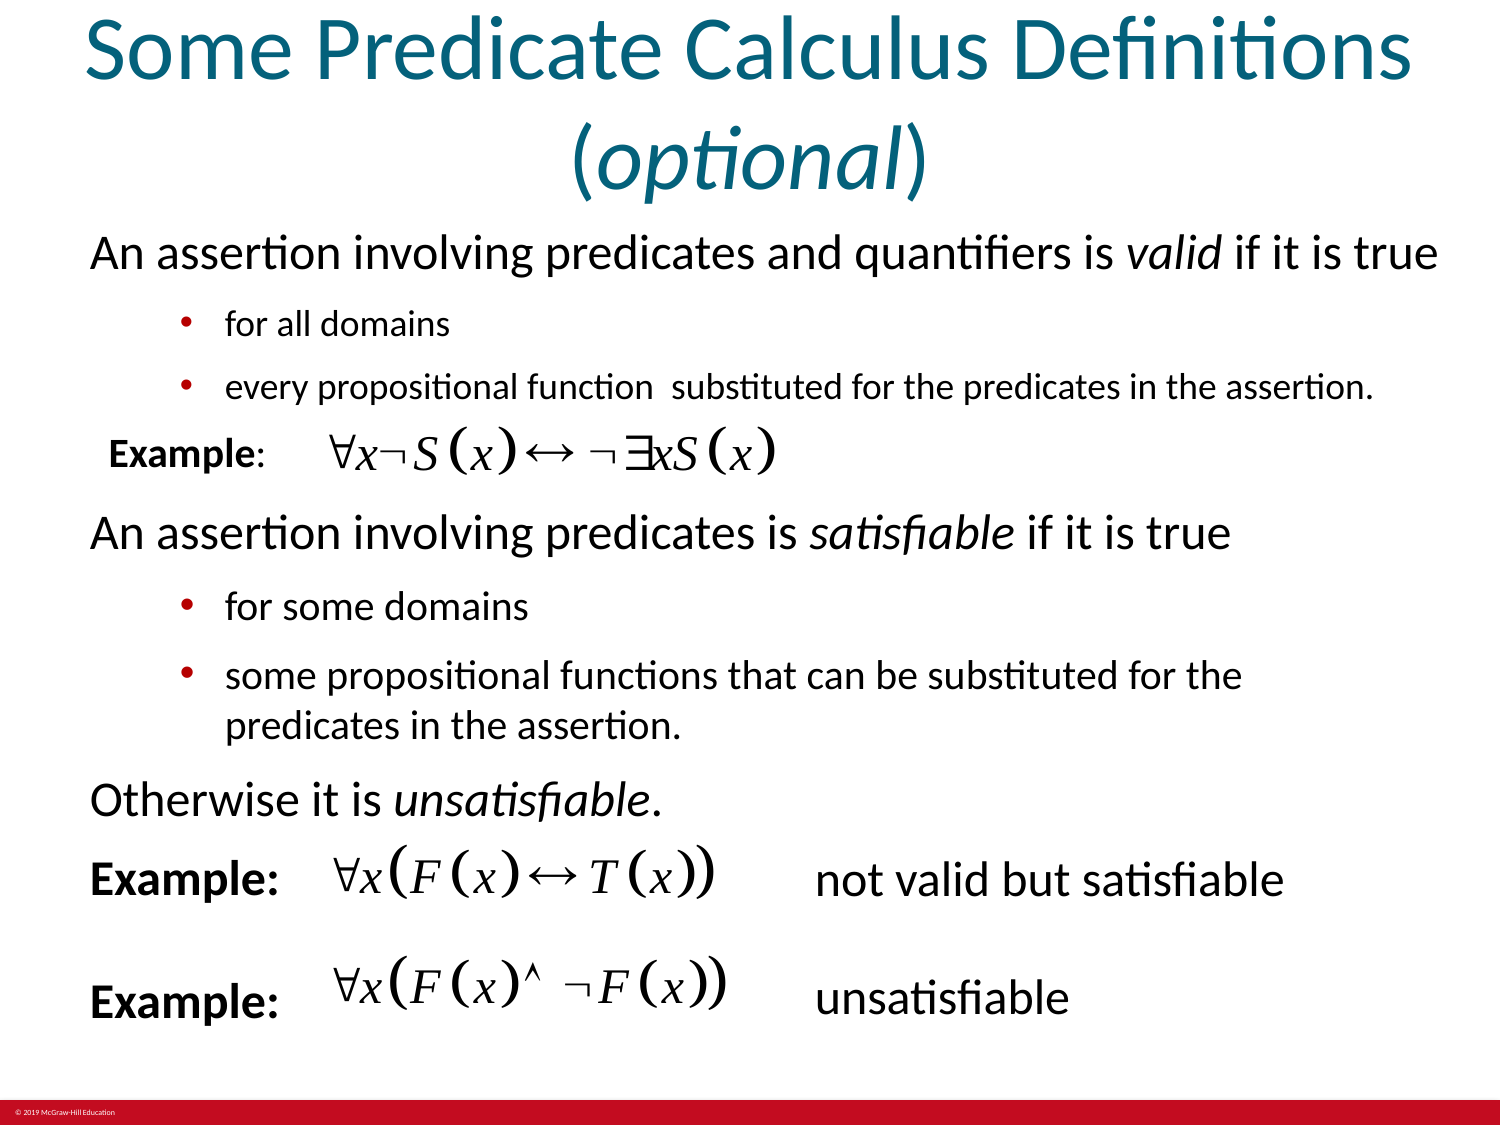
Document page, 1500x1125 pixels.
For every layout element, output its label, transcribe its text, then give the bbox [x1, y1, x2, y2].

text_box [318, 949, 732, 1034]
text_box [318, 839, 719, 923]
list not valid but satisfiable [800, 838, 1313, 907]
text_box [314, 416, 782, 501]
list An assertion involving predicates is satisfiable if it is true for some domains some propositional functions that can be substituted for the predicates in the assertion. Otherwise it is unsatisfiable. Example: [75, 492, 1425, 918]
list unsatisfiable [800, 957, 1088, 1033]
title Some Predicate Calculus Definitions (optional) [0, 0, 1500, 195]
list Example: [75, 961, 313, 1029]
list An assertion involving predicates and quantifiers is valid if it is true for all domains every propositional function substituted for the predicates in the assertion. Example: [75, 212, 1457, 490]
